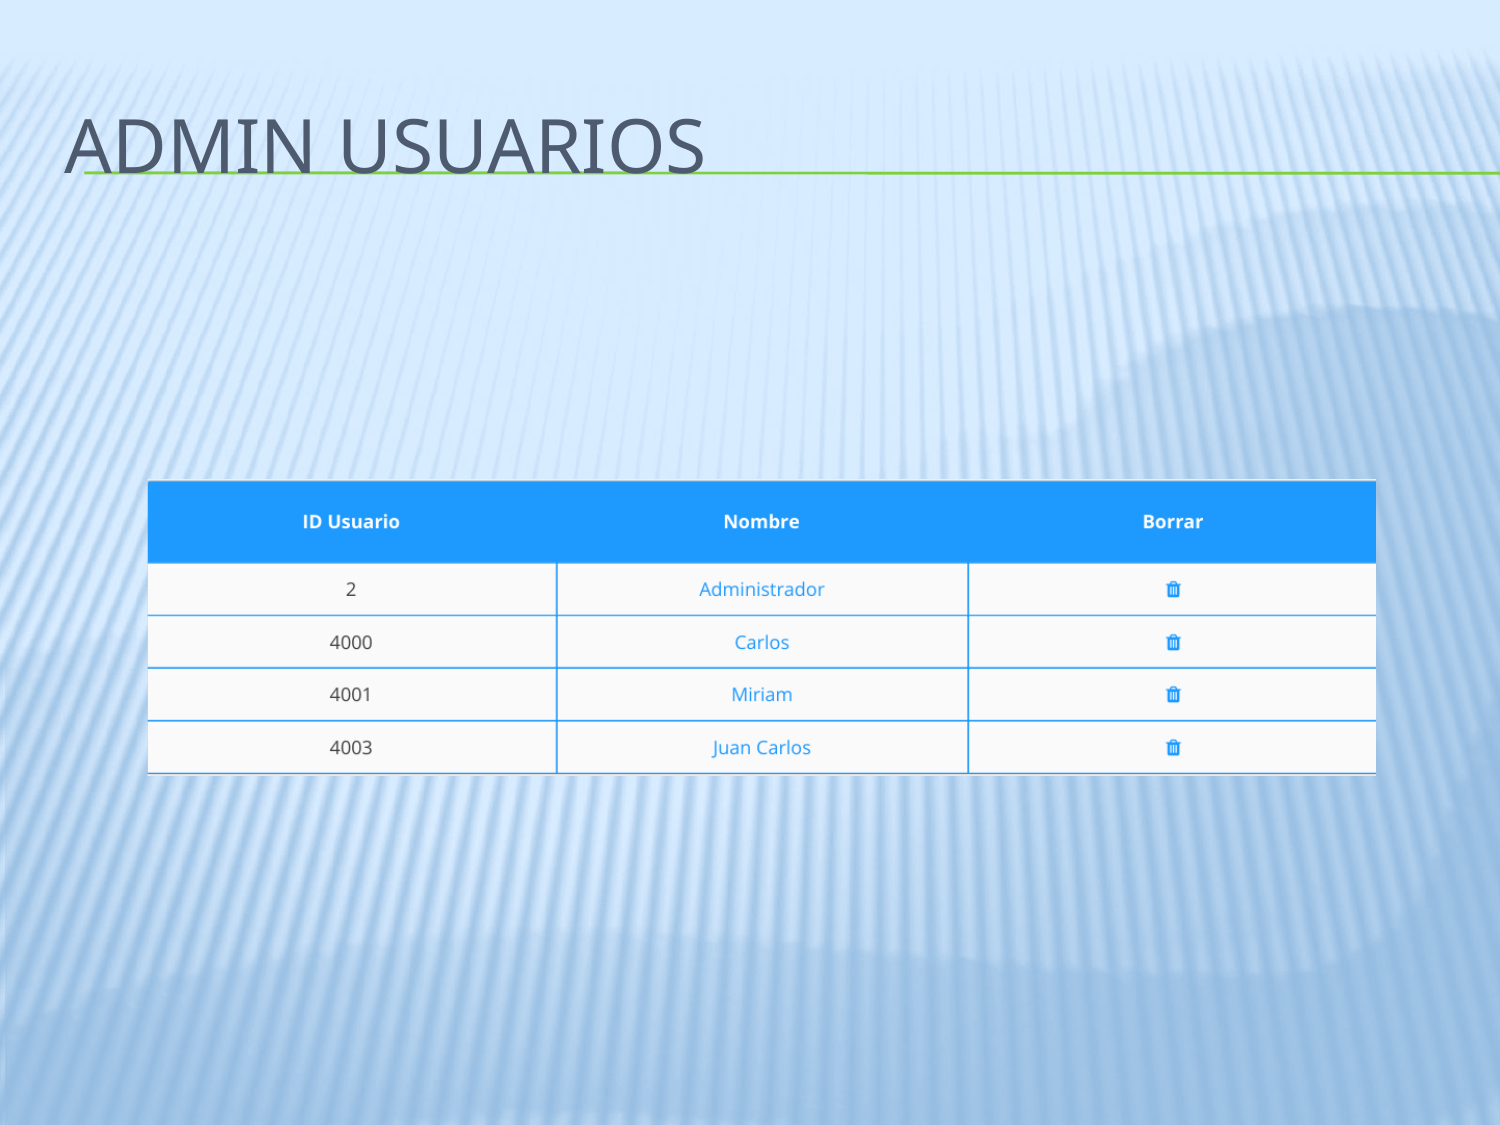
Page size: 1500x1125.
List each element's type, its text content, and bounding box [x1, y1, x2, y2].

picture [147, 479, 1377, 776]
title ADMIN usuarios [50, 75, 1475, 213]
